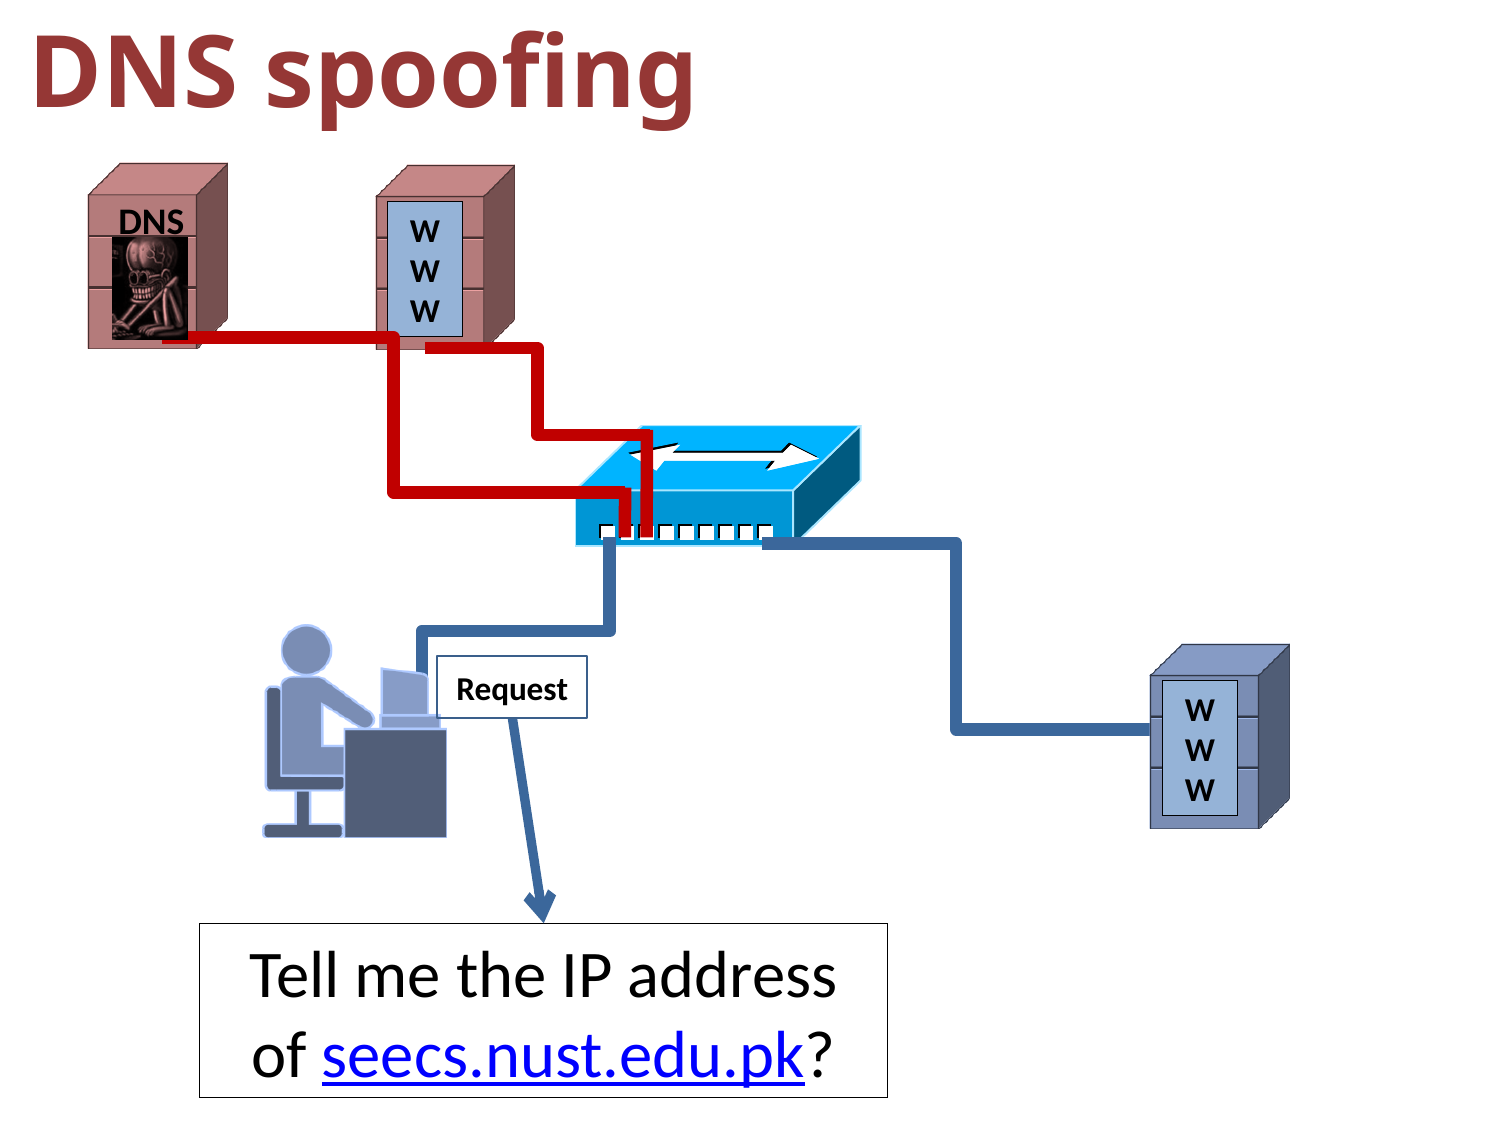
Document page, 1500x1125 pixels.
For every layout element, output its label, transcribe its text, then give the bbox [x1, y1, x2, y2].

text_box DNS spoofing [13, 0, 715, 135]
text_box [199, 730, 888, 1101]
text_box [87, 162, 651, 538]
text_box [262, 424, 863, 728]
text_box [762, 542, 1151, 730]
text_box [1149, 642, 1290, 830]
